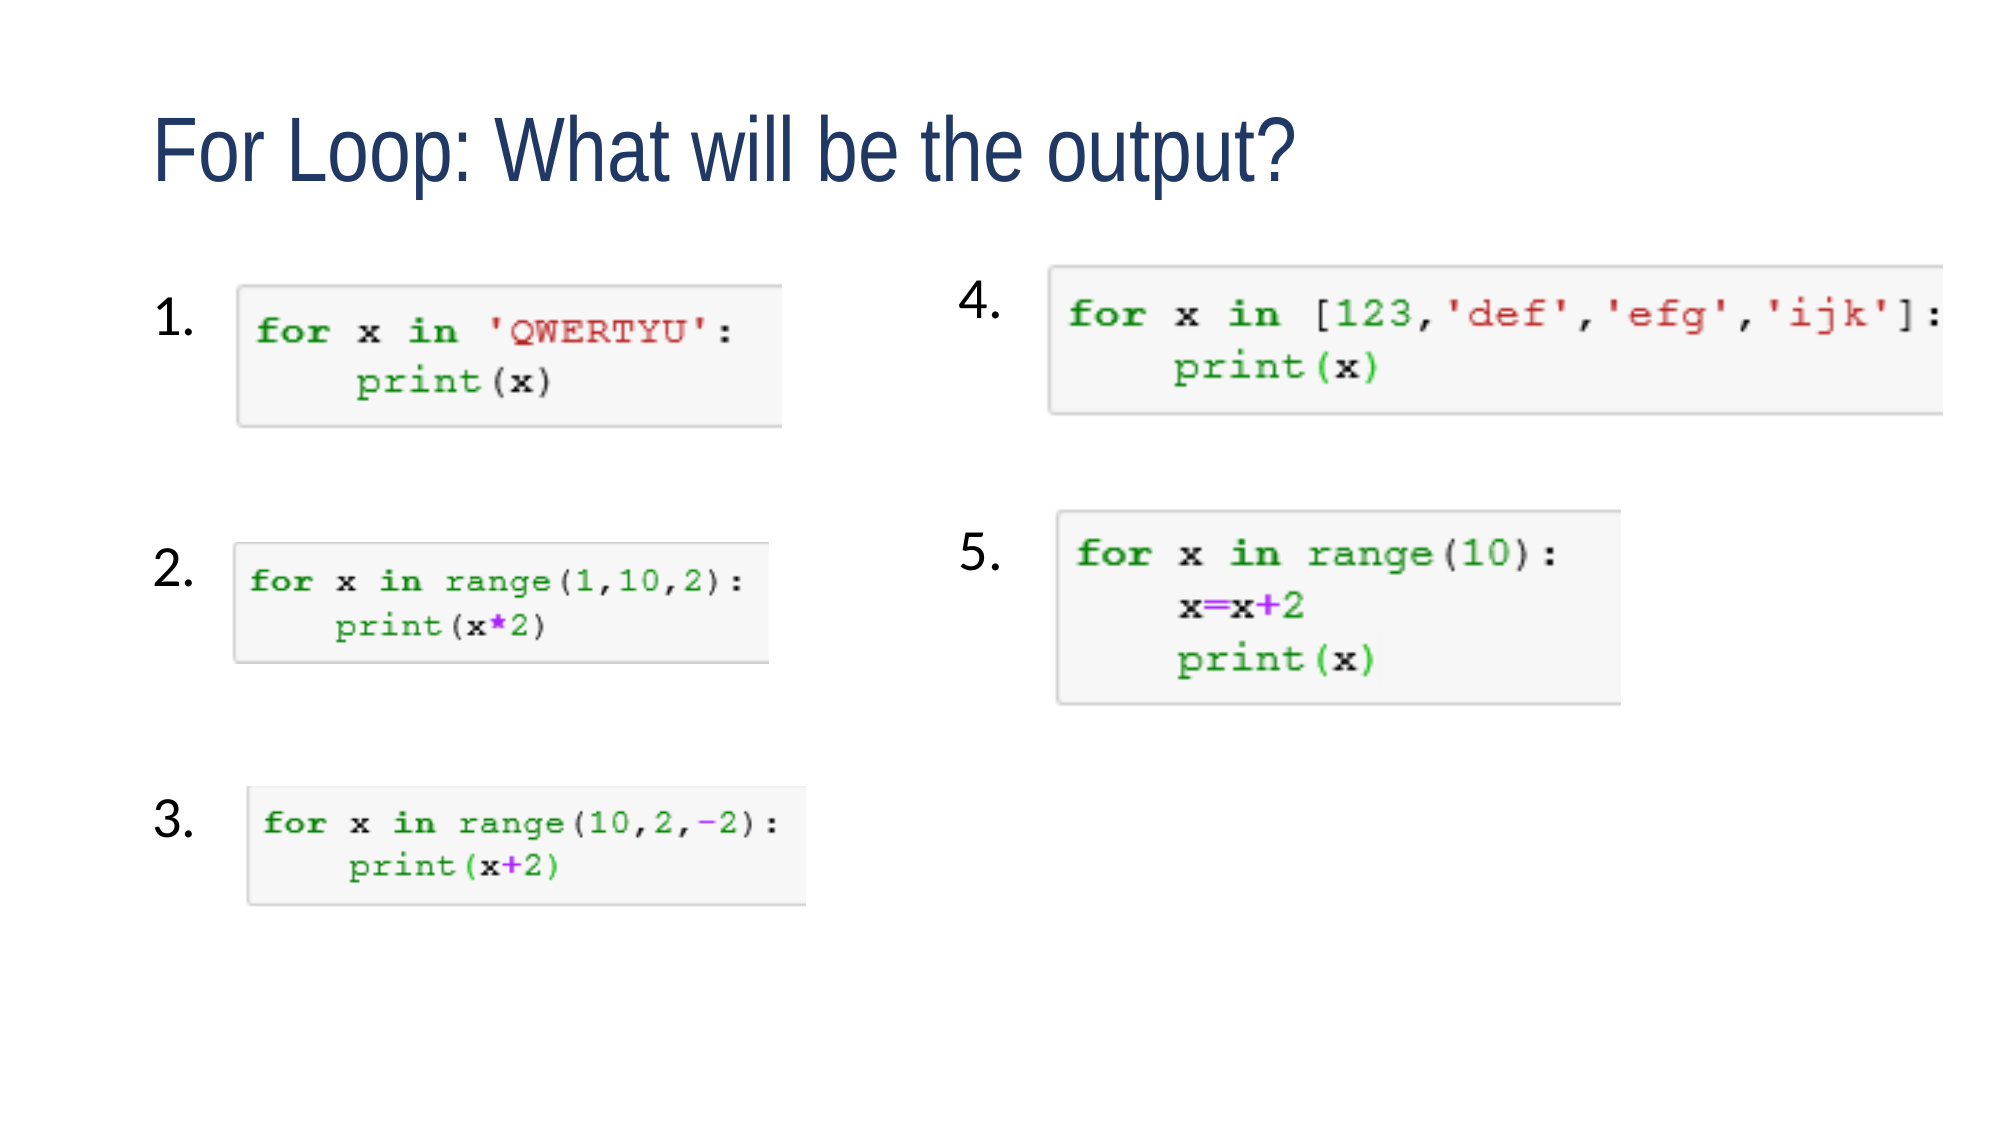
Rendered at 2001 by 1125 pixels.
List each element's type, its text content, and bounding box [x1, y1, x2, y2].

picture [1054, 499, 1621, 718]
picture [1039, 260, 1944, 422]
list 4. 5. [943, 260, 1863, 1014]
picture [229, 277, 782, 437]
picture [244, 786, 806, 909]
picture [229, 542, 769, 664]
title For Loop: What will be the output? [137, 43, 1863, 261]
list 1. 2. 3. [137, 277, 943, 1014]
